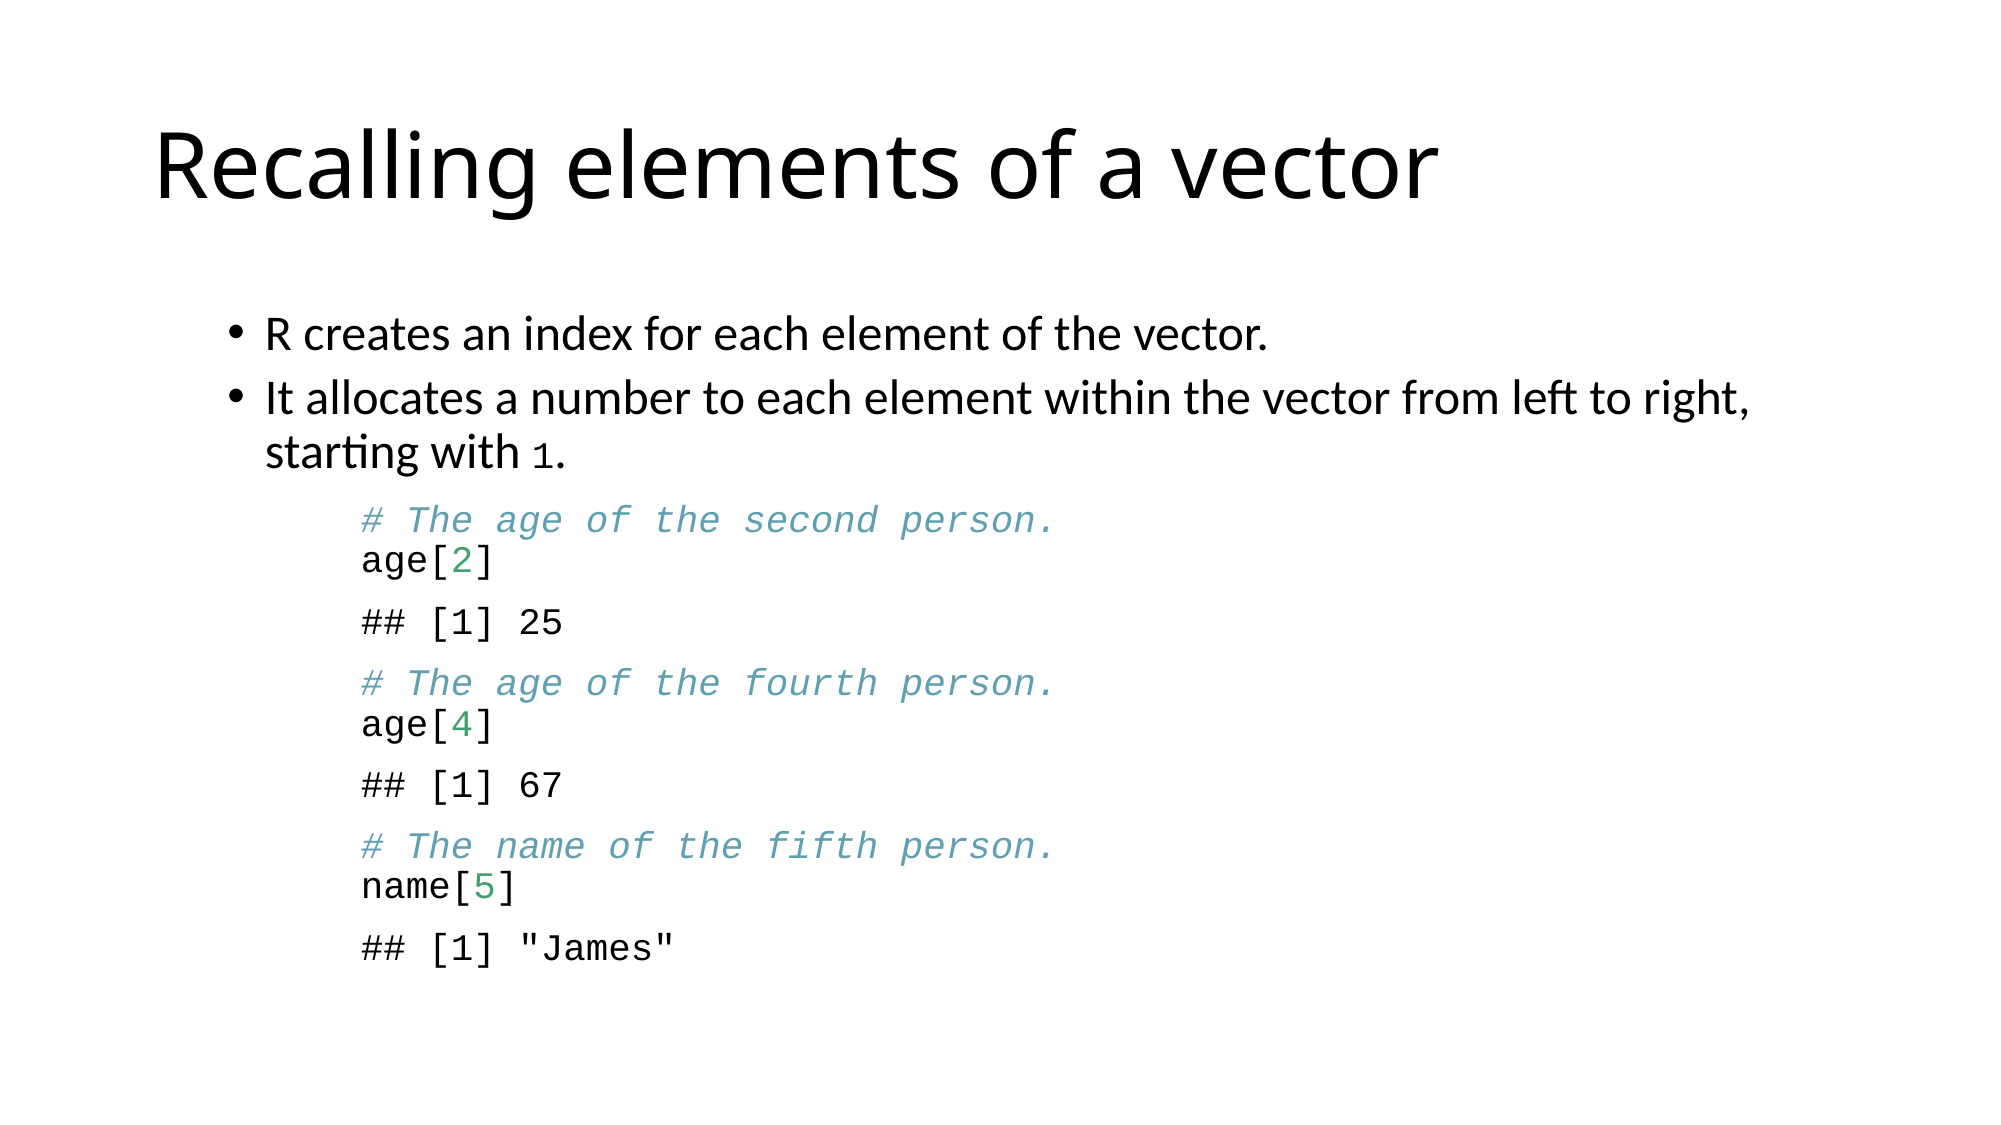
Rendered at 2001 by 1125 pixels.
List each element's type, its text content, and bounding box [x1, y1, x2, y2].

list R creates an index for each element of the vector. It allocates a number to each element within the vector from left to right, starting with 1. # The age of the second person. age[2] ## [1] 25 # The age of the fourth person. age[4] ## [1] 67 # The name of the fifth person. name[5] ## [1] "James" [137, 299, 1863, 1014]
title Recalling elements of a vector [137, 59, 1863, 278]
